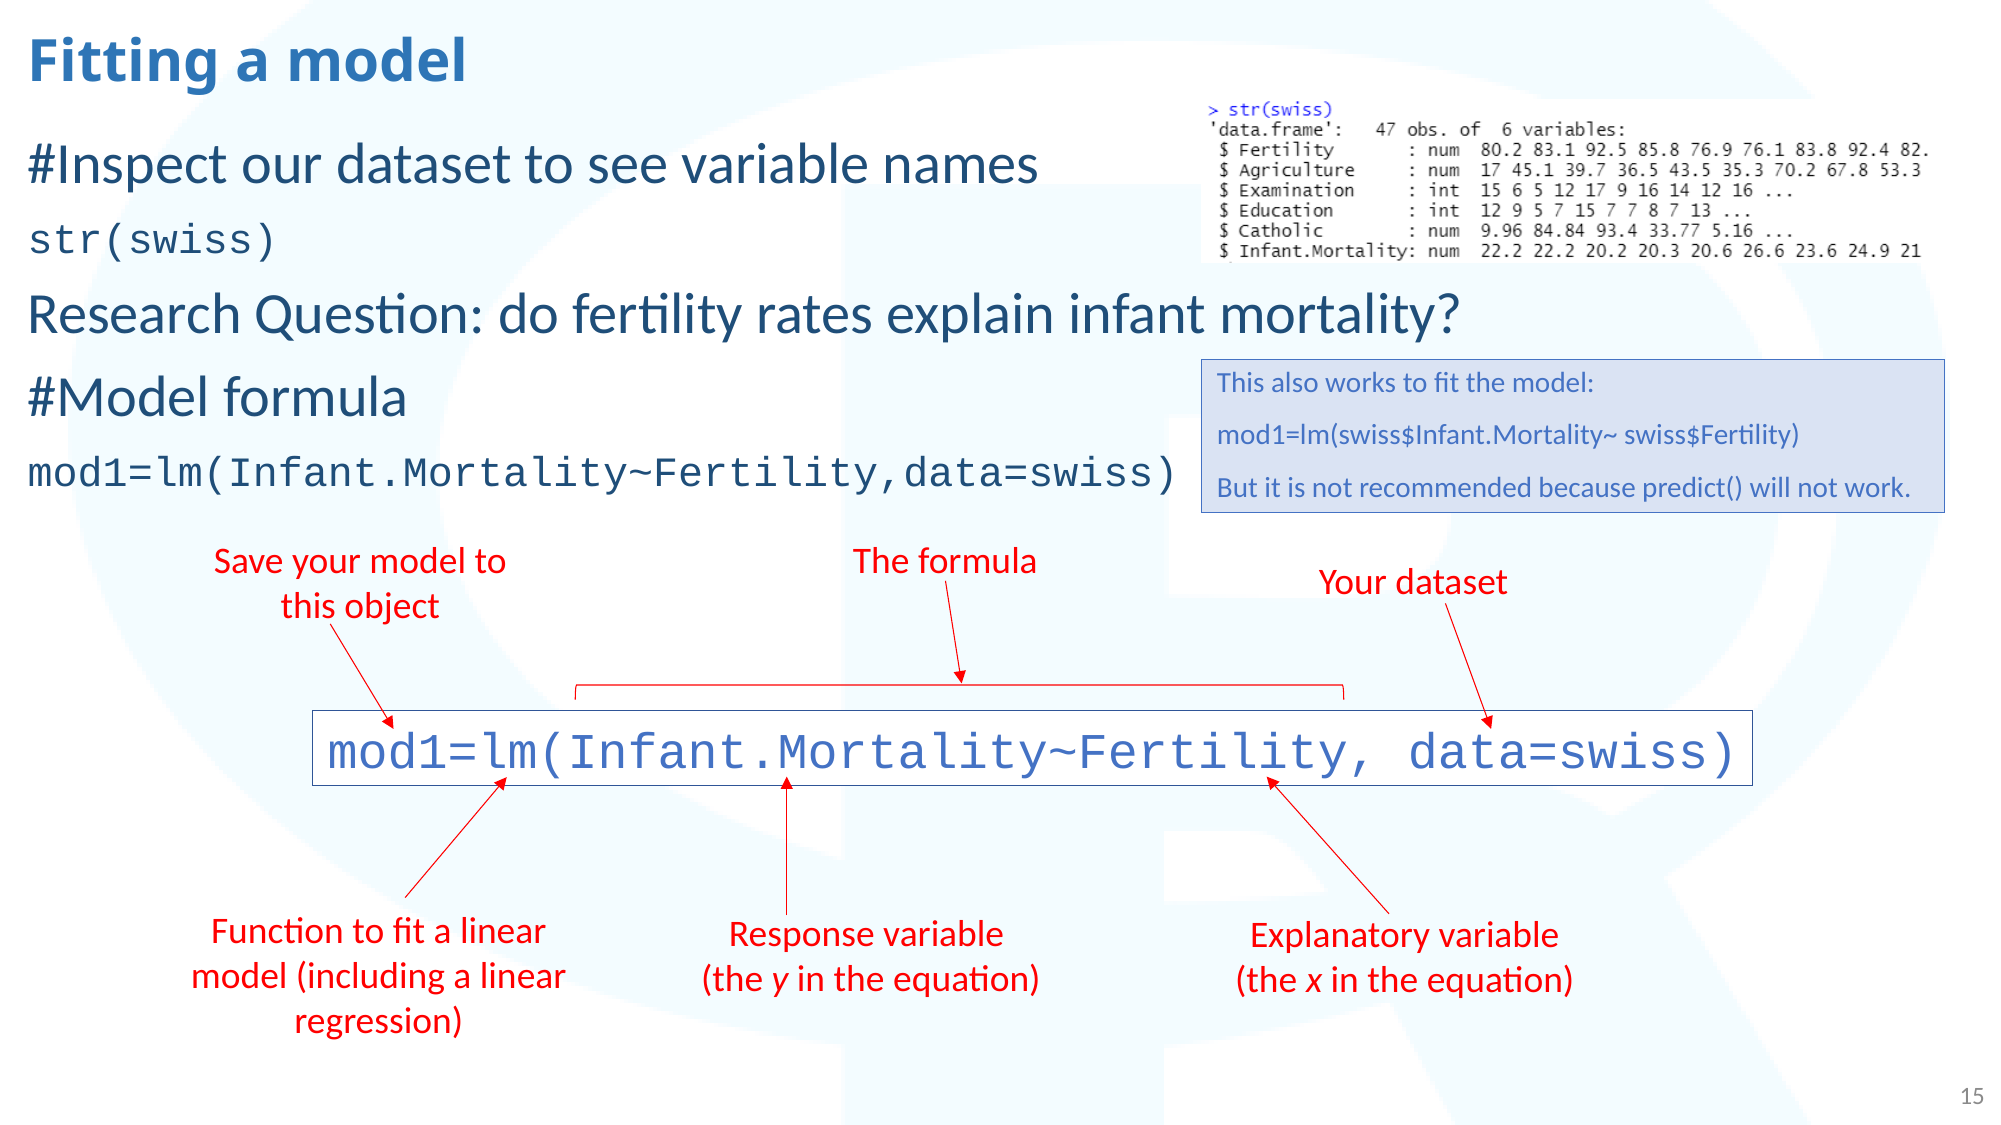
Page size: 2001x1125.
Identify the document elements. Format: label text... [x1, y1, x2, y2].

text_box Your dataset [1229, 549, 1599, 610]
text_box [945, 580, 962, 684]
text_box Save your model to this object [175, 528, 545, 634]
text_box The formula [760, 528, 1130, 589]
text_box Function to fit a linear model (including a linear regression) [175, 899, 582, 1049]
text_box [1445, 603, 1492, 729]
slide_number 15 [1550, 1065, 2000, 1125]
text_box mod1=lm(Infant.Mortality~Fertility, data=swiss) [312, 710, 1753, 786]
text_box This also works to fit the model: mod1=lm(swiss$Infant.Mortality~ swiss$Fertility) But it is not recommended because predict() will not work. [1201, 359, 1945, 513]
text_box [1266, 776, 1390, 914]
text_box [330, 623, 394, 729]
text_box Explanatory variable (the x in the equation) [1201, 902, 1608, 1007]
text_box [405, 777, 507, 898]
text_box Response variable (the y in the equation) [667, 901, 1074, 1006]
title Fitting a model [12, 17, 1988, 108]
picture [1201, 99, 1930, 263]
text_box [574, 684, 1345, 700]
list #Inspect our dataset to see variable names str(swiss) Research Question: do fertility rates explain infant mortality? #Model formula mod1=lm(Infant.Mortality~Fertility,data=swiss) [12, 125, 1988, 1123]
